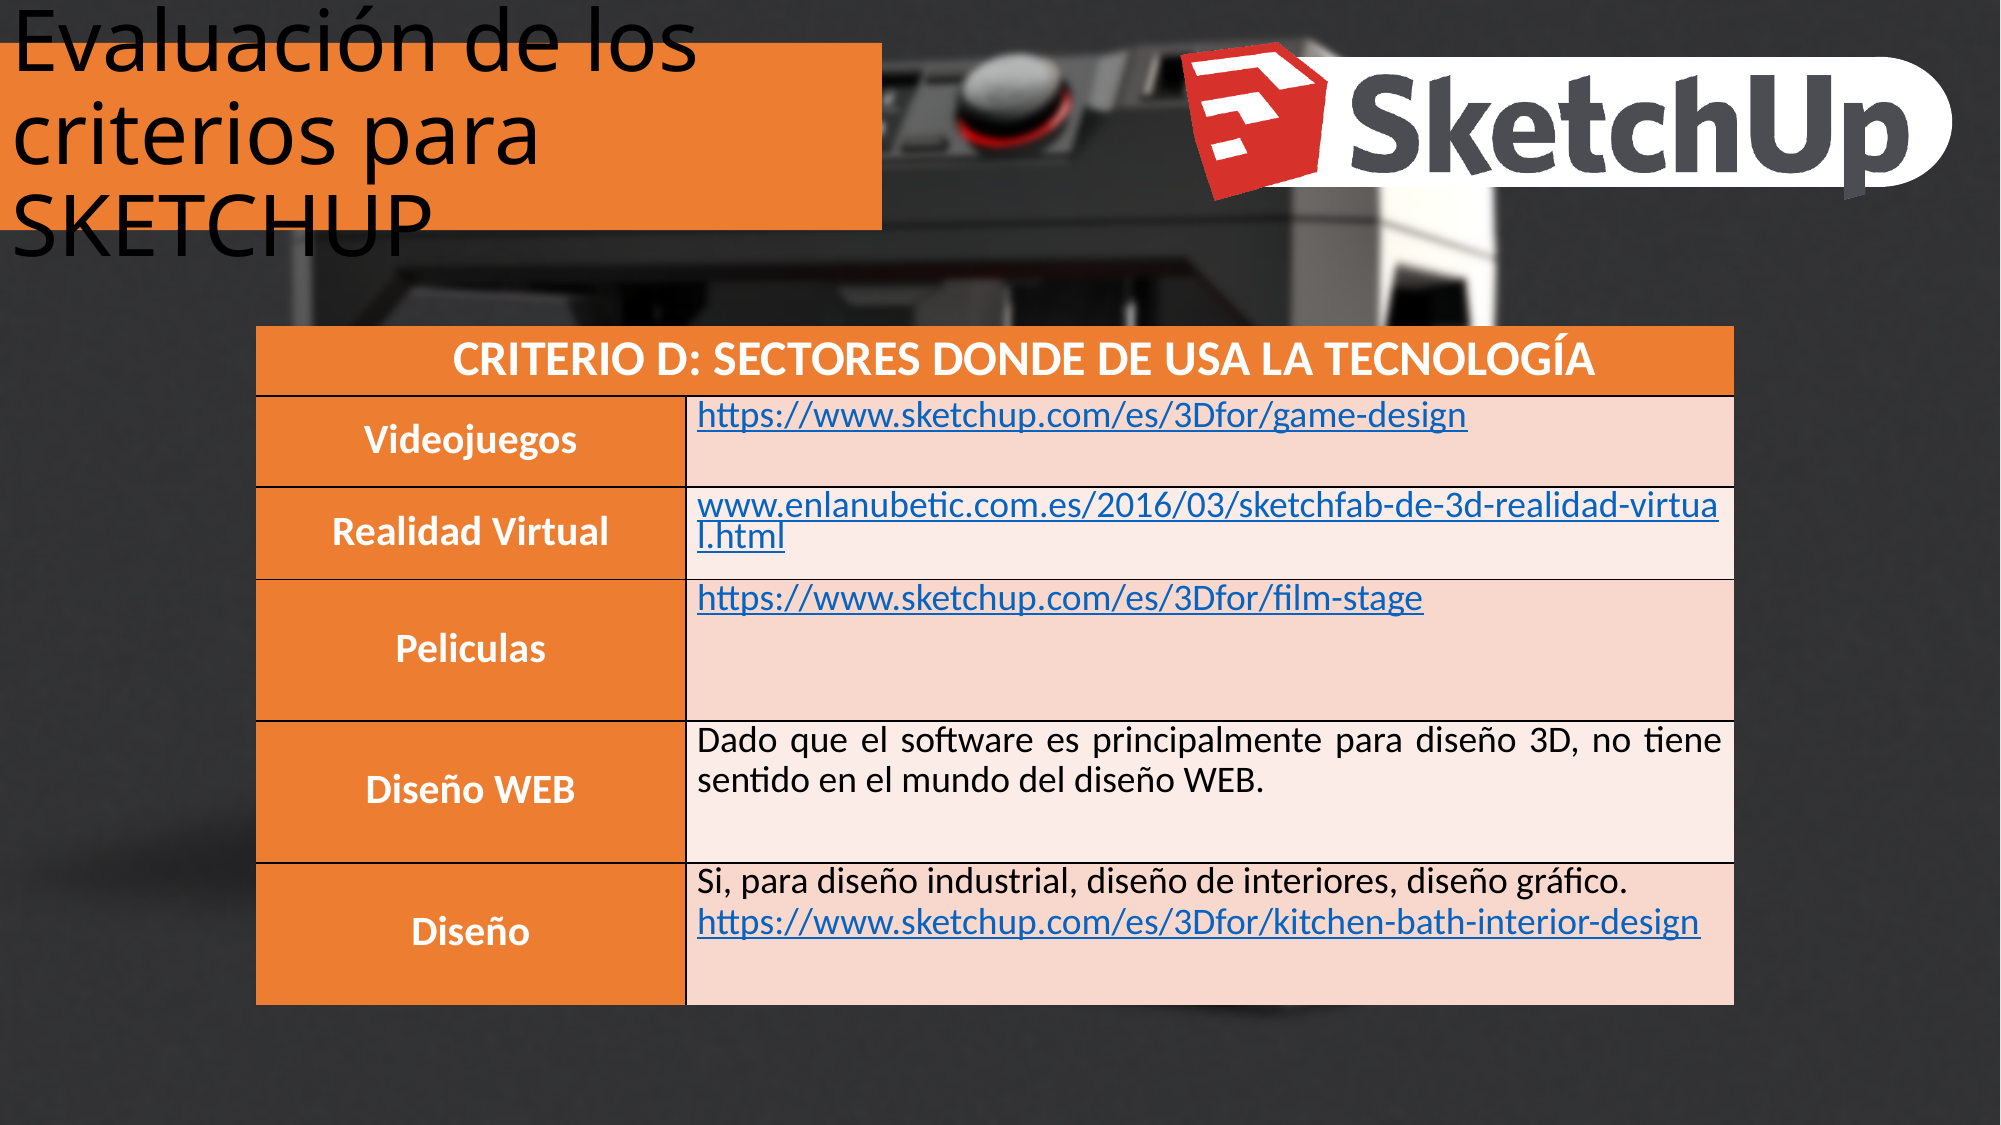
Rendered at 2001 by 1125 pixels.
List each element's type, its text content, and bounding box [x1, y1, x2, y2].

table_cell Peliculas [256, 580, 685, 720]
table_cell https://www.sketchup.com/es/3Dfor/film-stage [687, 580, 1734, 720]
table_cell Si, para diseño industrial, diseño de interiores, diseño gráfico. https://www.sketchup.com/es/3Dfor/kitchen-bath-interior-design [687, 864, 1734, 1005]
table_cell Diseño WEB [256, 722, 685, 862]
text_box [1910, 57, 1952, 186]
table_cell Realidad Virtual [256, 488, 685, 579]
table_cell https://www.sketchup.com/es/3Dfor/game-design [687, 397, 1734, 486]
table_header CRITERIO D: SECTORES DONDE DE USA LA TECNOLOGÍA [256, 326, 1734, 395]
table_cell www.enlanubetic.com.es/2016/03/sketchfab-de-3d-realidad-virtual.html [687, 488, 1734, 579]
table_cell Diseño [256, 864, 685, 1005]
table_cell Dado que el software es principalmente para diseño 3D, no tiene sentido en el mundo del diseño WEB. [687, 722, 1734, 862]
picture [0, 0, 2001, 1125]
table_cell Videojuegos [256, 397, 685, 486]
text_box Evaluación de los criterios para SKETCHUP [0, 42, 882, 231]
